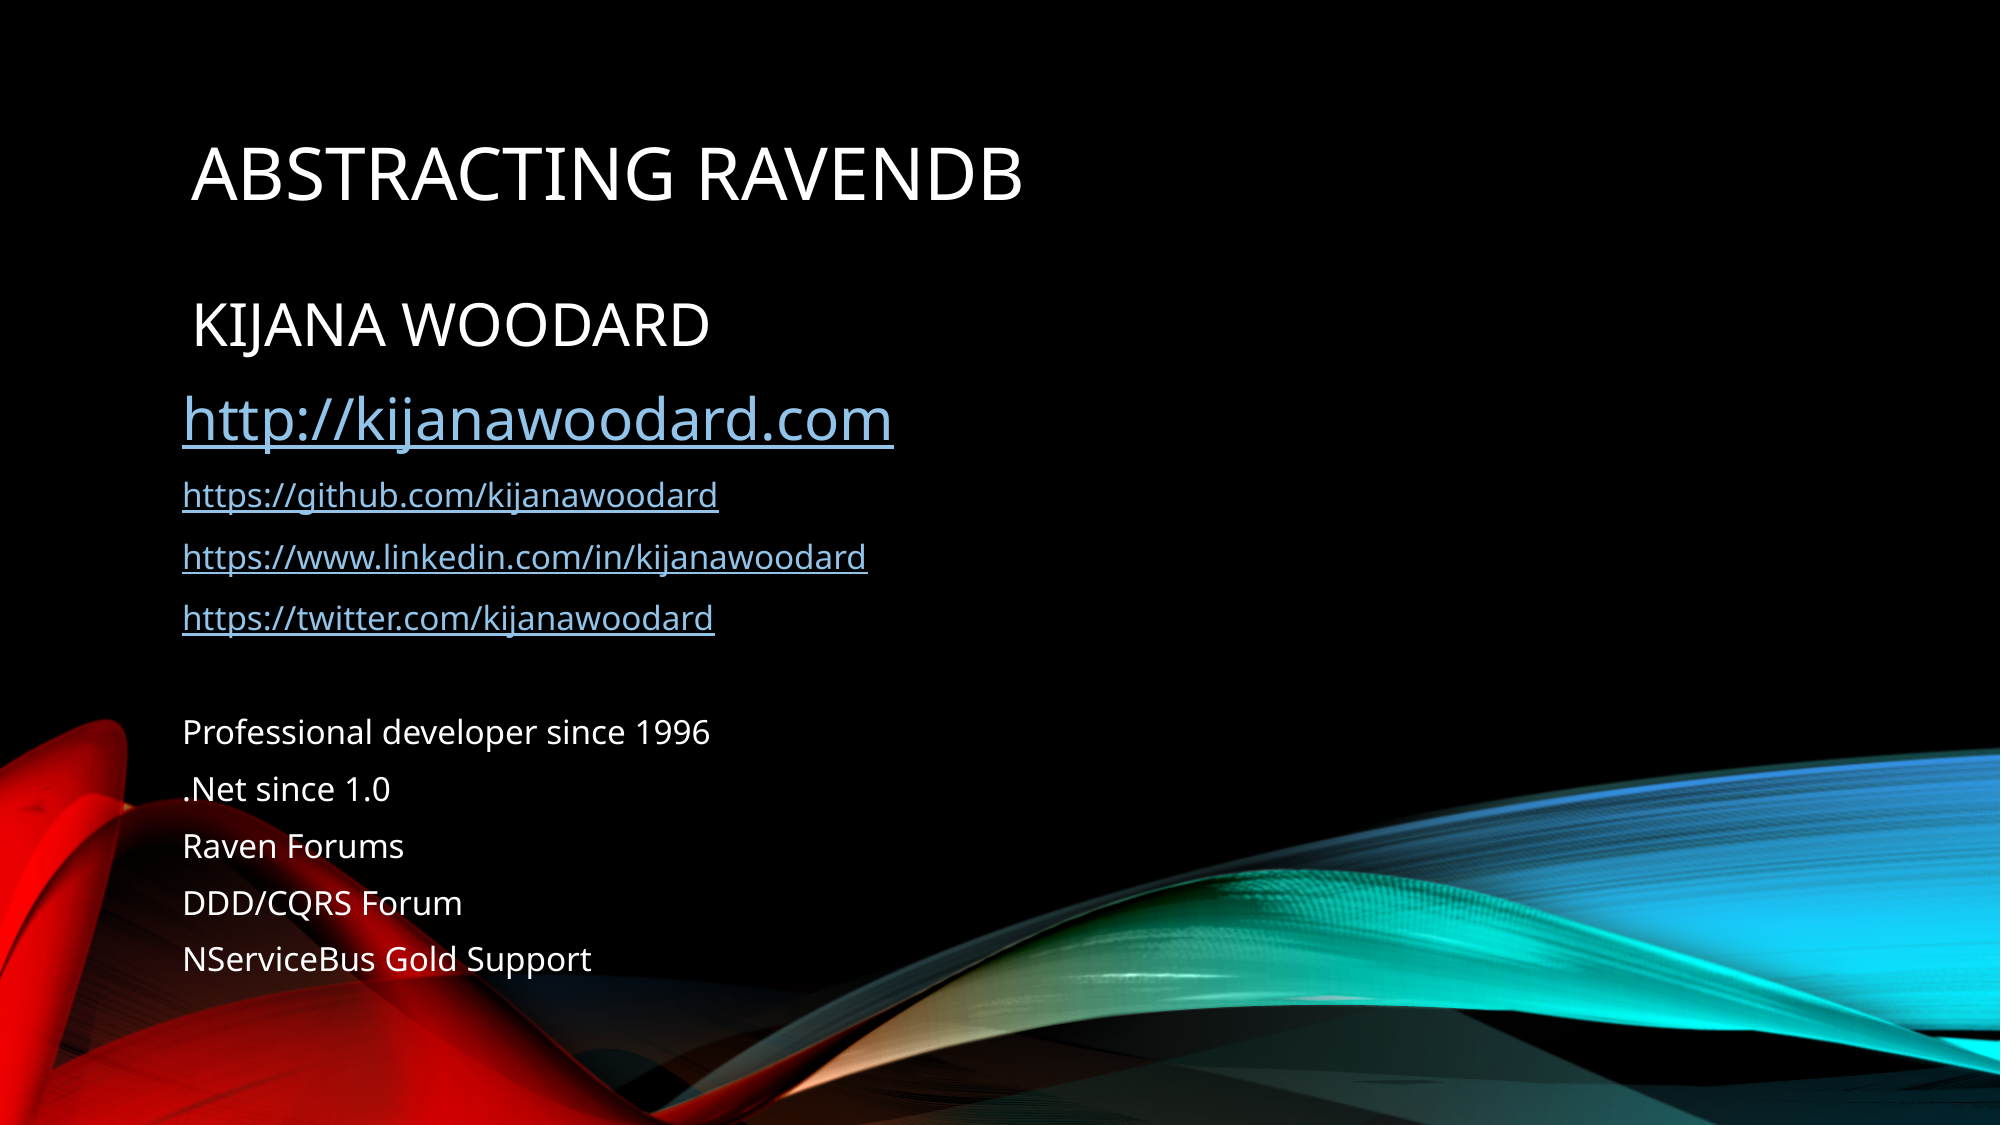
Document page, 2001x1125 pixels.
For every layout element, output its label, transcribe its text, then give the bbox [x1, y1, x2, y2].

picture [0, 717, 2000, 1125]
list http://kijanawoodard.com https://github.com/kijanawoodard https://www.linkedin.com/in/kijanawoodard https://twitter.com/kijanawoodard Professional developer since 1996 .Net since 1.0 Raven Forums DDD/CQRS Forum NServiceBus Gold Support [167, 375, 1832, 1057]
title abstracting ravendb KIJANA WOODARD [176, 50, 1841, 368]
